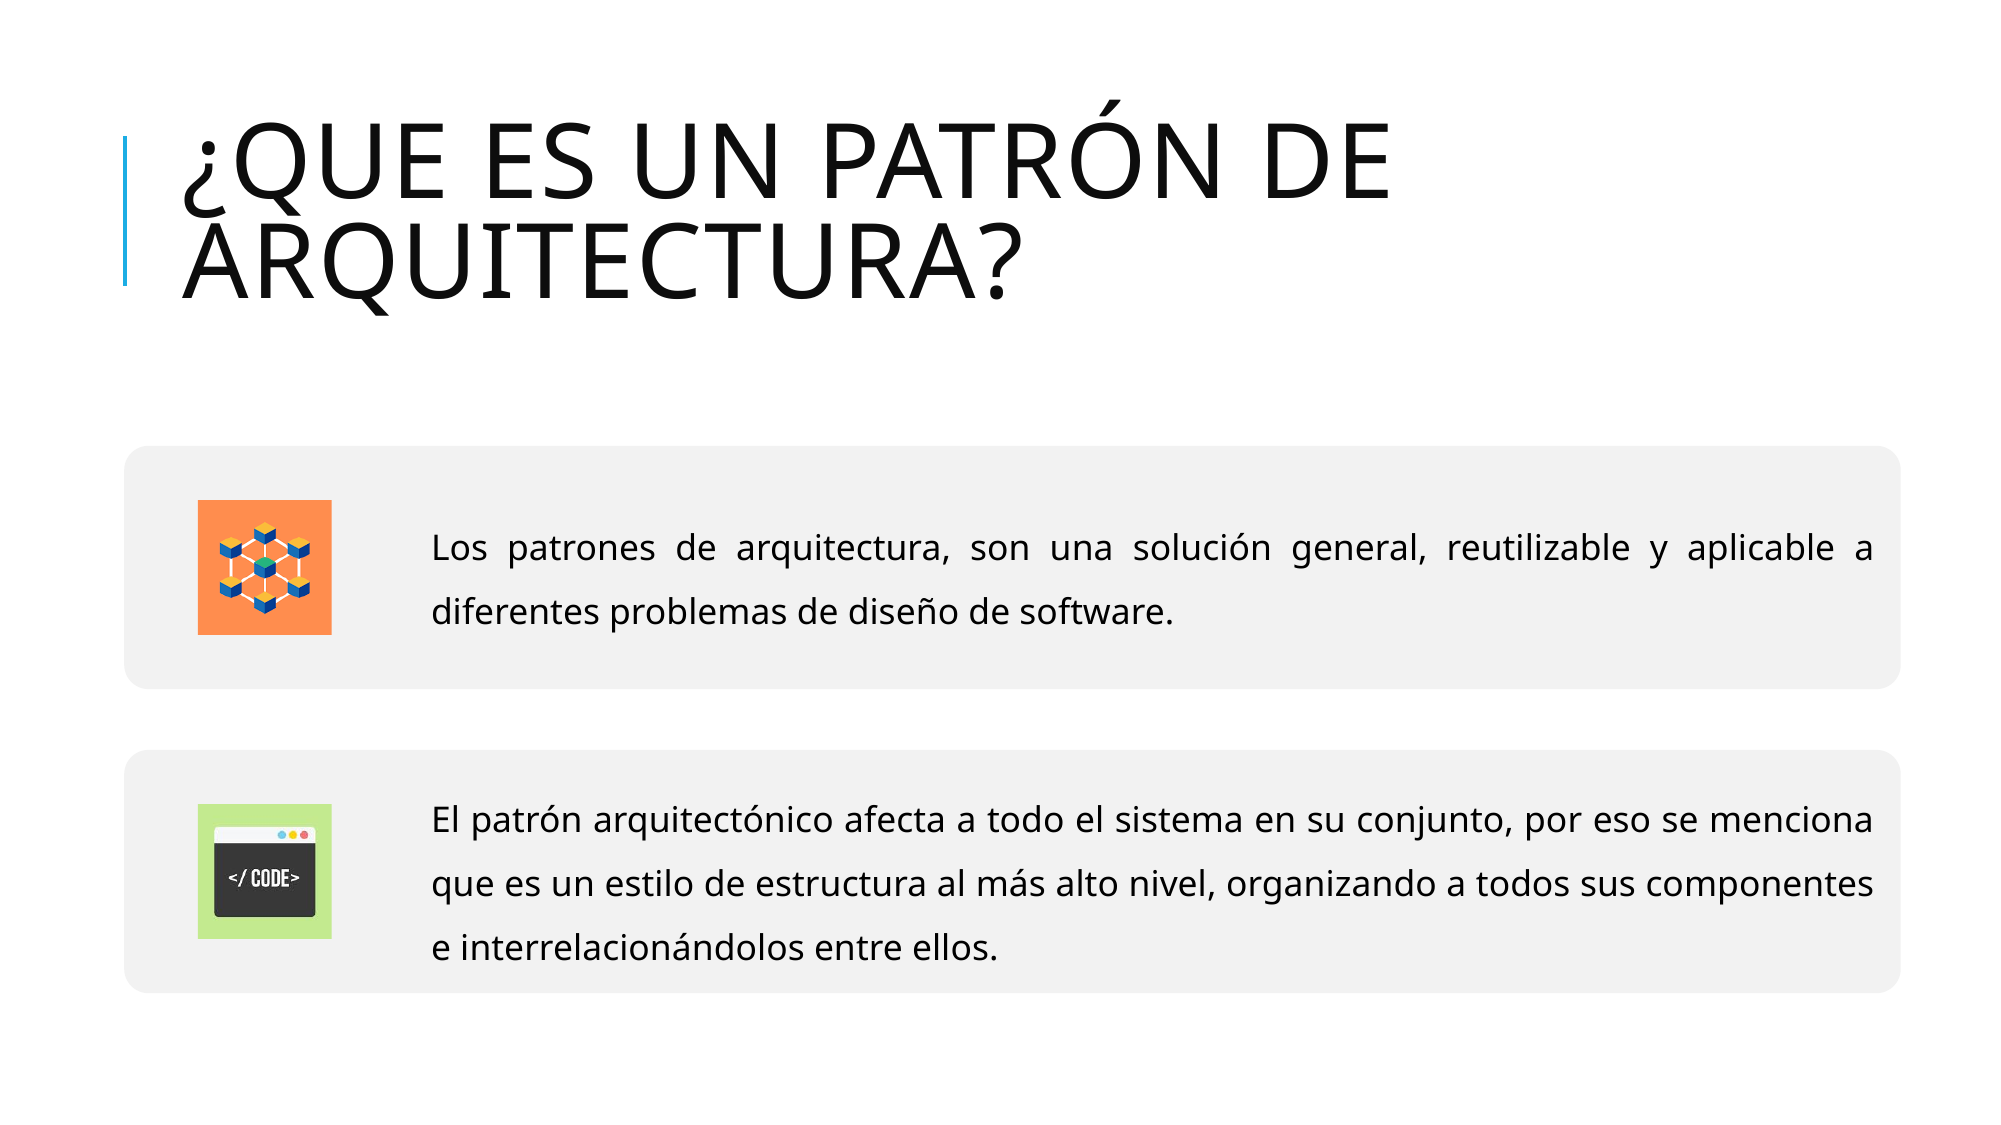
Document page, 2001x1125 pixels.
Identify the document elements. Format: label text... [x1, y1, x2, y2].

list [123, 313, 1901, 1125]
title ¿Que es un patrón de ARQUITECTURA? [168, 96, 1763, 308]
